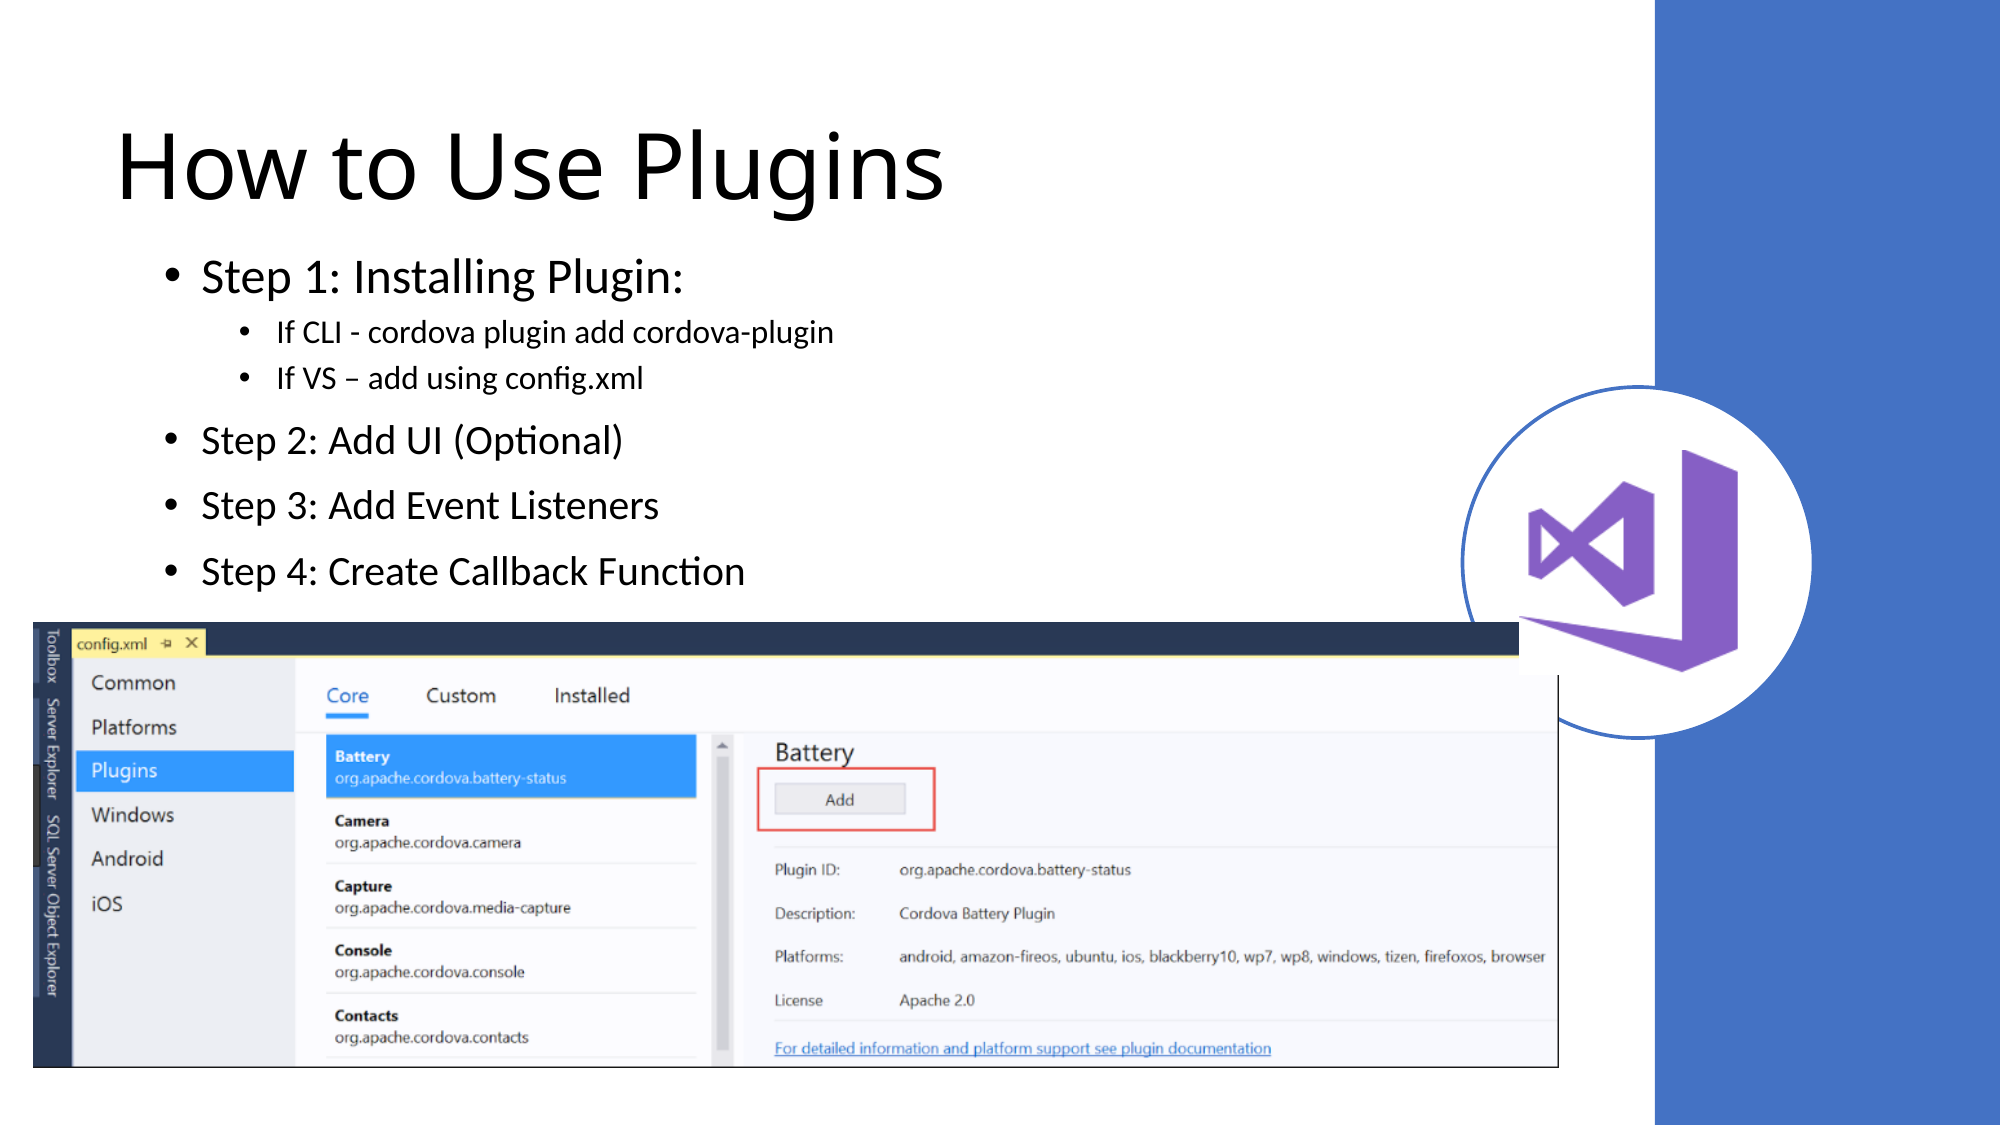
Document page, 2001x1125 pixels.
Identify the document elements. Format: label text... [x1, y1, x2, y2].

picture [33, 450, 1757, 1068]
text_box [1461, 385, 1815, 740]
title How to Use Plugins [99, 60, 1326, 279]
list Step 1: Installing Plugin: If CLI - cordova plugin add cordova-plugin If VS – add using config.xml Step 2: Add UI (Optional) Step 3: Add Event Listeners Step 4: Create Callback Function [148, 139, 1210, 622]
text_box [1654, 0, 2000, 1125]
